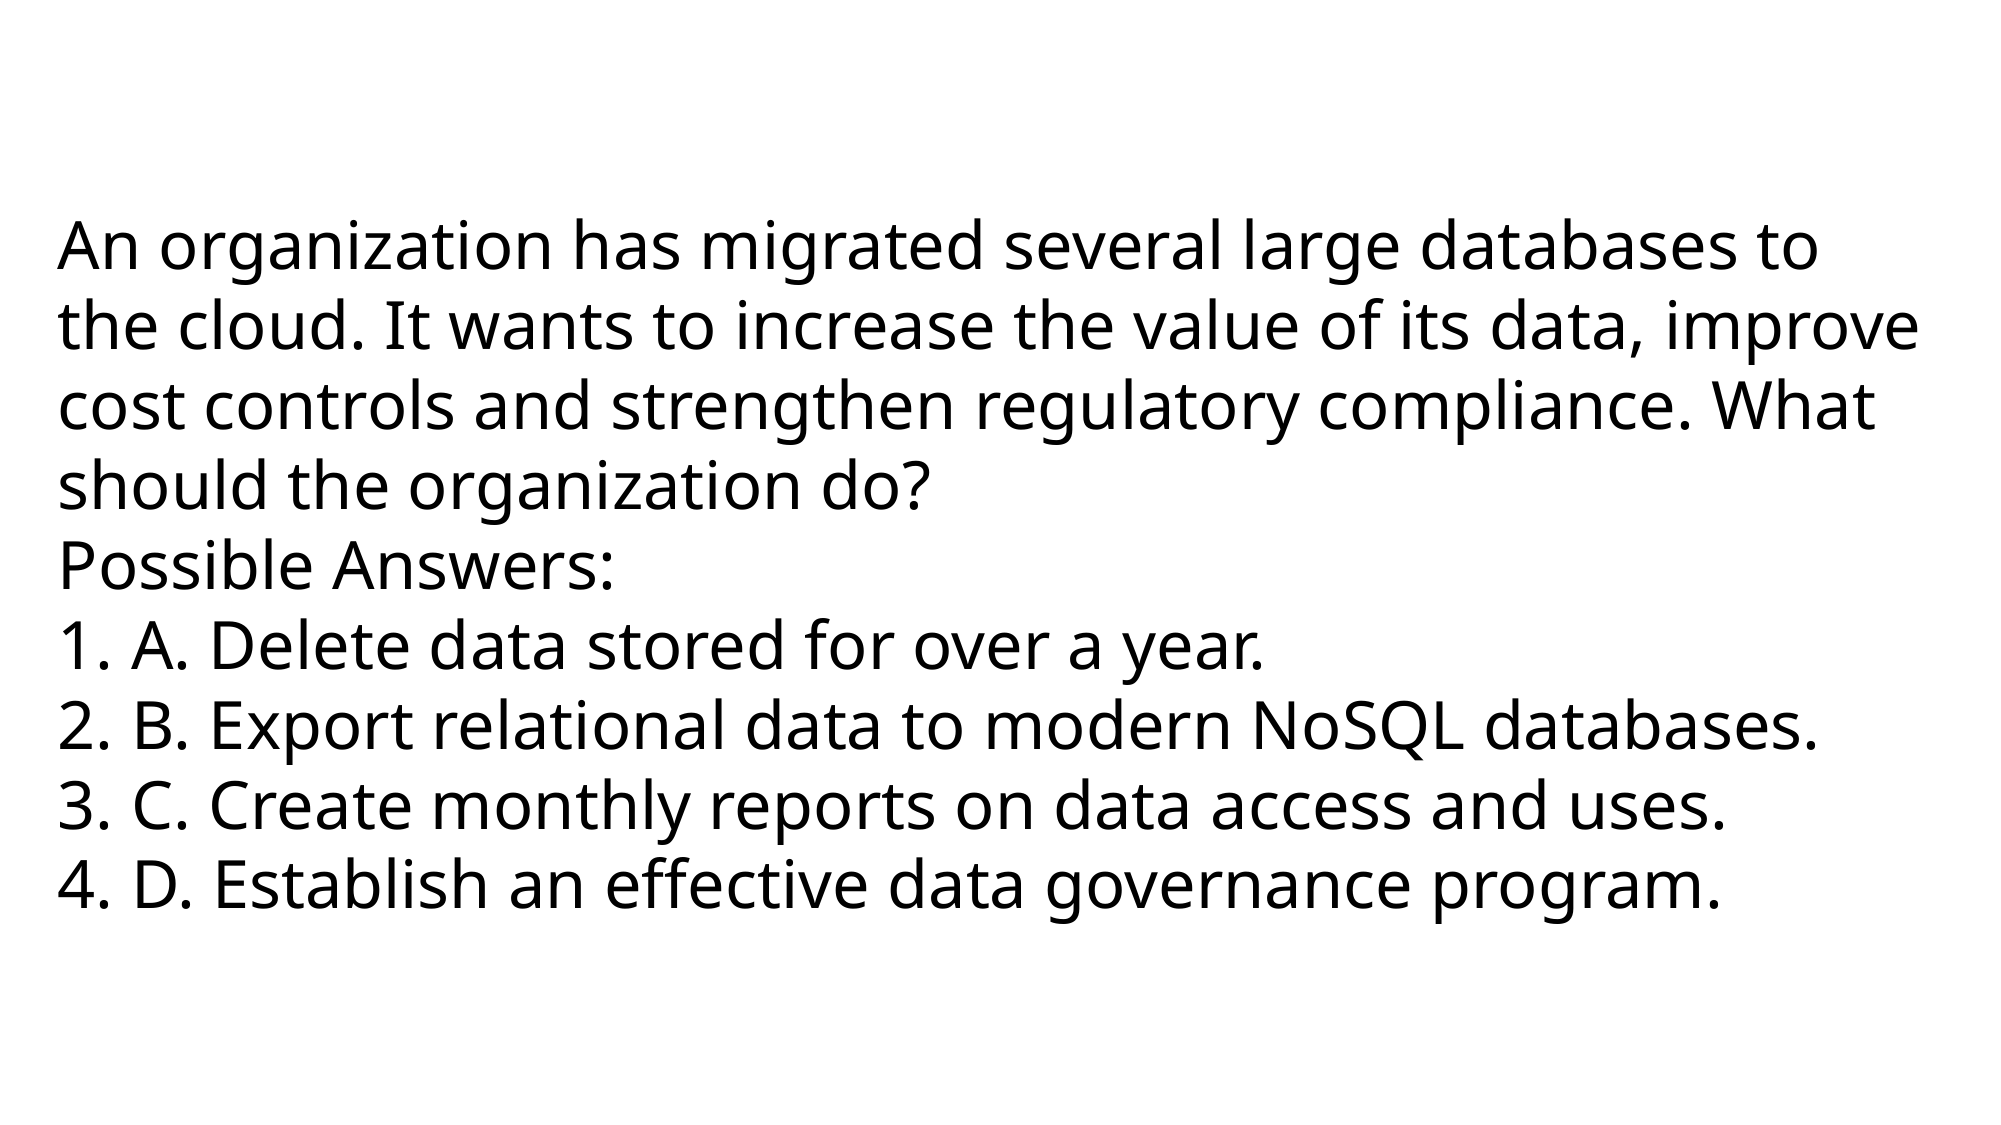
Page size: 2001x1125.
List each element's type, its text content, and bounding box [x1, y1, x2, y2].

text_box An organization has migrated several large databases to the cloud. It wants to increase the value of its data, improve cost controls and strengthen regulatory compliance. What should the organization do? Possible Answers: 1. A. Delete data stored for over a year. 2. B. Export relational data to modern NoSQL databases. 3. C. Create monthly reports on data access and uses. 4. D. Establish an effective data governance program. [42, 195, 1958, 930]
